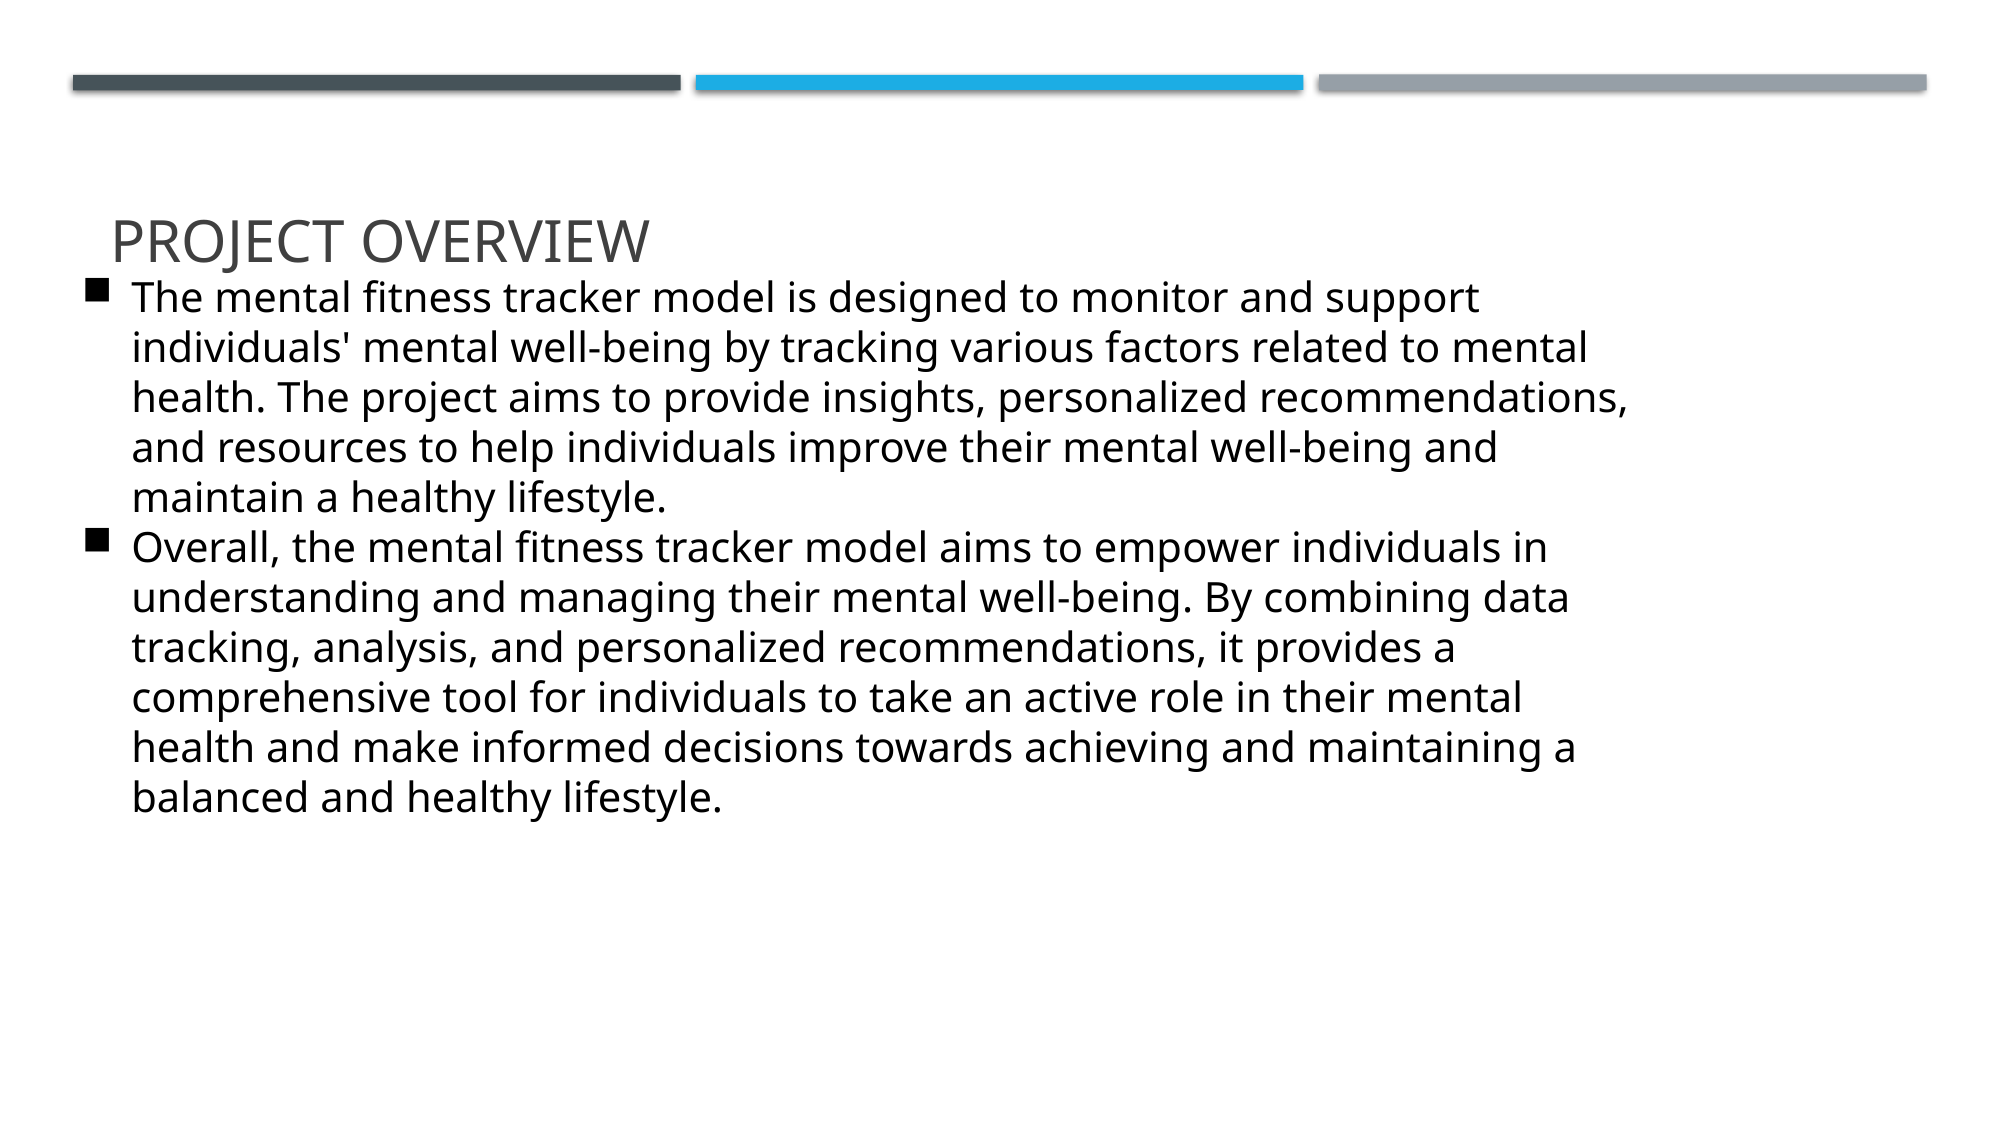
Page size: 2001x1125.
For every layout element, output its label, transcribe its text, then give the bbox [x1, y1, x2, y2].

title PROJECT OVERVIEW [95, 119, 1905, 282]
list The mental fitness tracker model is designed to monitor and support individuals' mental well-being by tracking various factors related to mental health. The project aims to provide insights, personalized recommendations, and resources to help individuals improve their mental well-being and maintain a healthy lifestyle. Overall, the mental fitness tracker model aims to empower individuals in understanding and managing their mental well-being. By combining data tracking, analysis, and personalized recommendations, it provides a comprehensive tool for individuals to take an active role in their mental health and make informed decisions towards achieving and maintaining a balanced and healthy lifestyle. [81, 238, 1646, 954]
